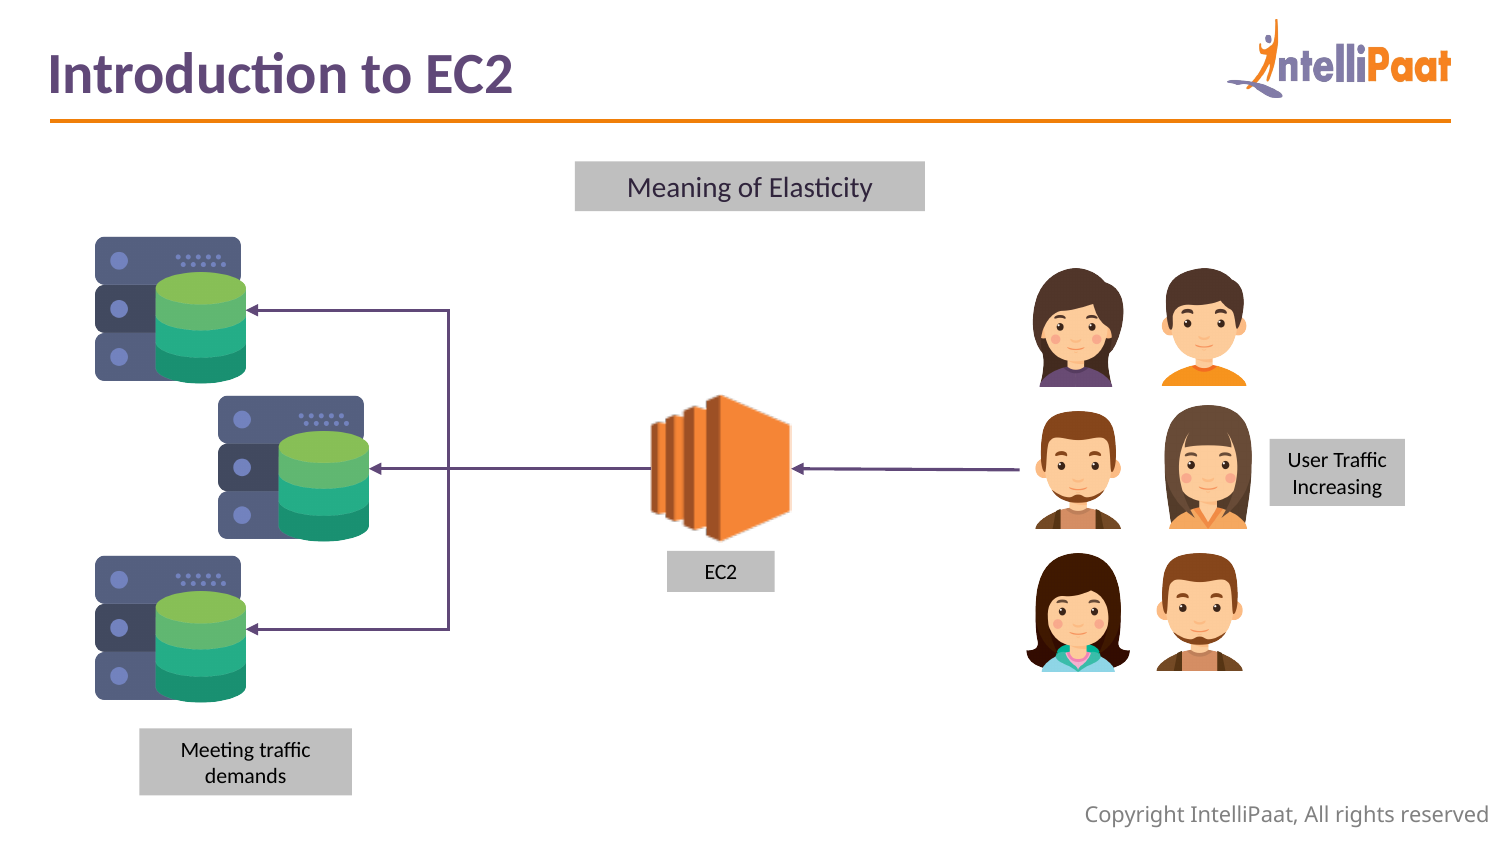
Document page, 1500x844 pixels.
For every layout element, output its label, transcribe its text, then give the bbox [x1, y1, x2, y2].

text_box Meaning of Elasticity [574, 161, 925, 212]
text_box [95, 234, 1405, 797]
text_box Introduction to EC2 [32, 27, 529, 113]
picture [1227, 19, 1451, 98]
